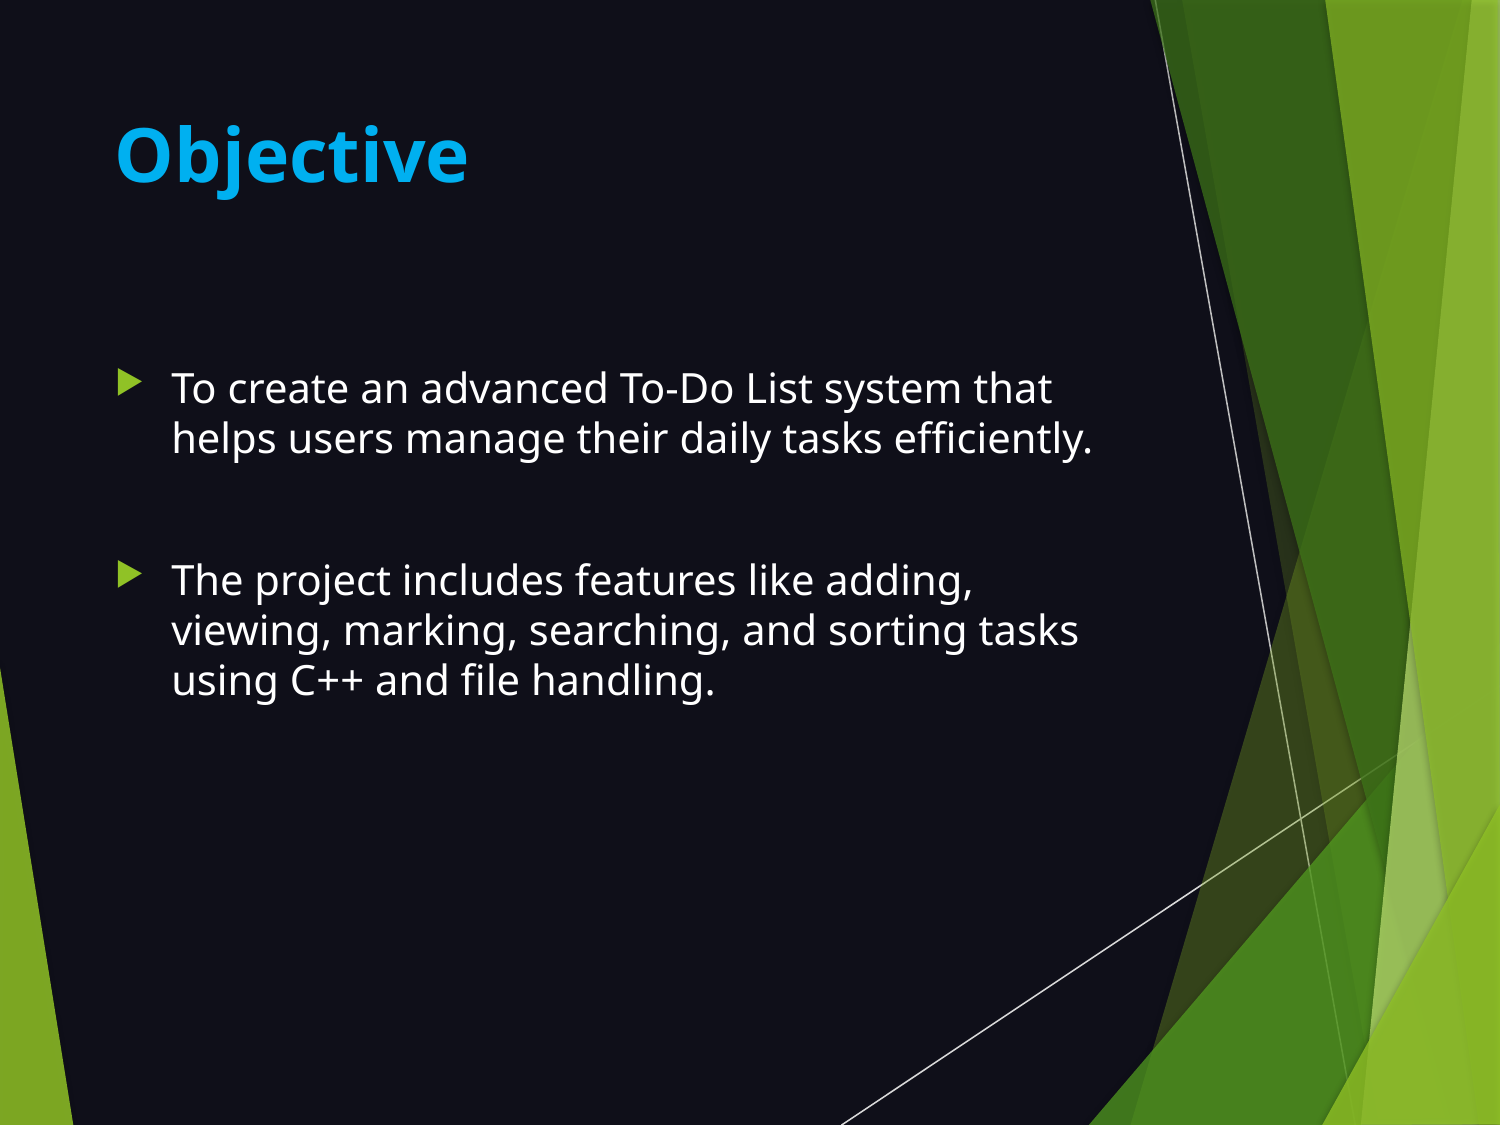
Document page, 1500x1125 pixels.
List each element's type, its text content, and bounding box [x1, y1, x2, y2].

list To create an advanced To-Do List system that helps users manage their daily tasks efficiently. The project includes features like adding, viewing, marking, searching, and sorting tasks using C++ and file handling. [99, 354, 1142, 992]
title Objective [99, 99, 1142, 317]
